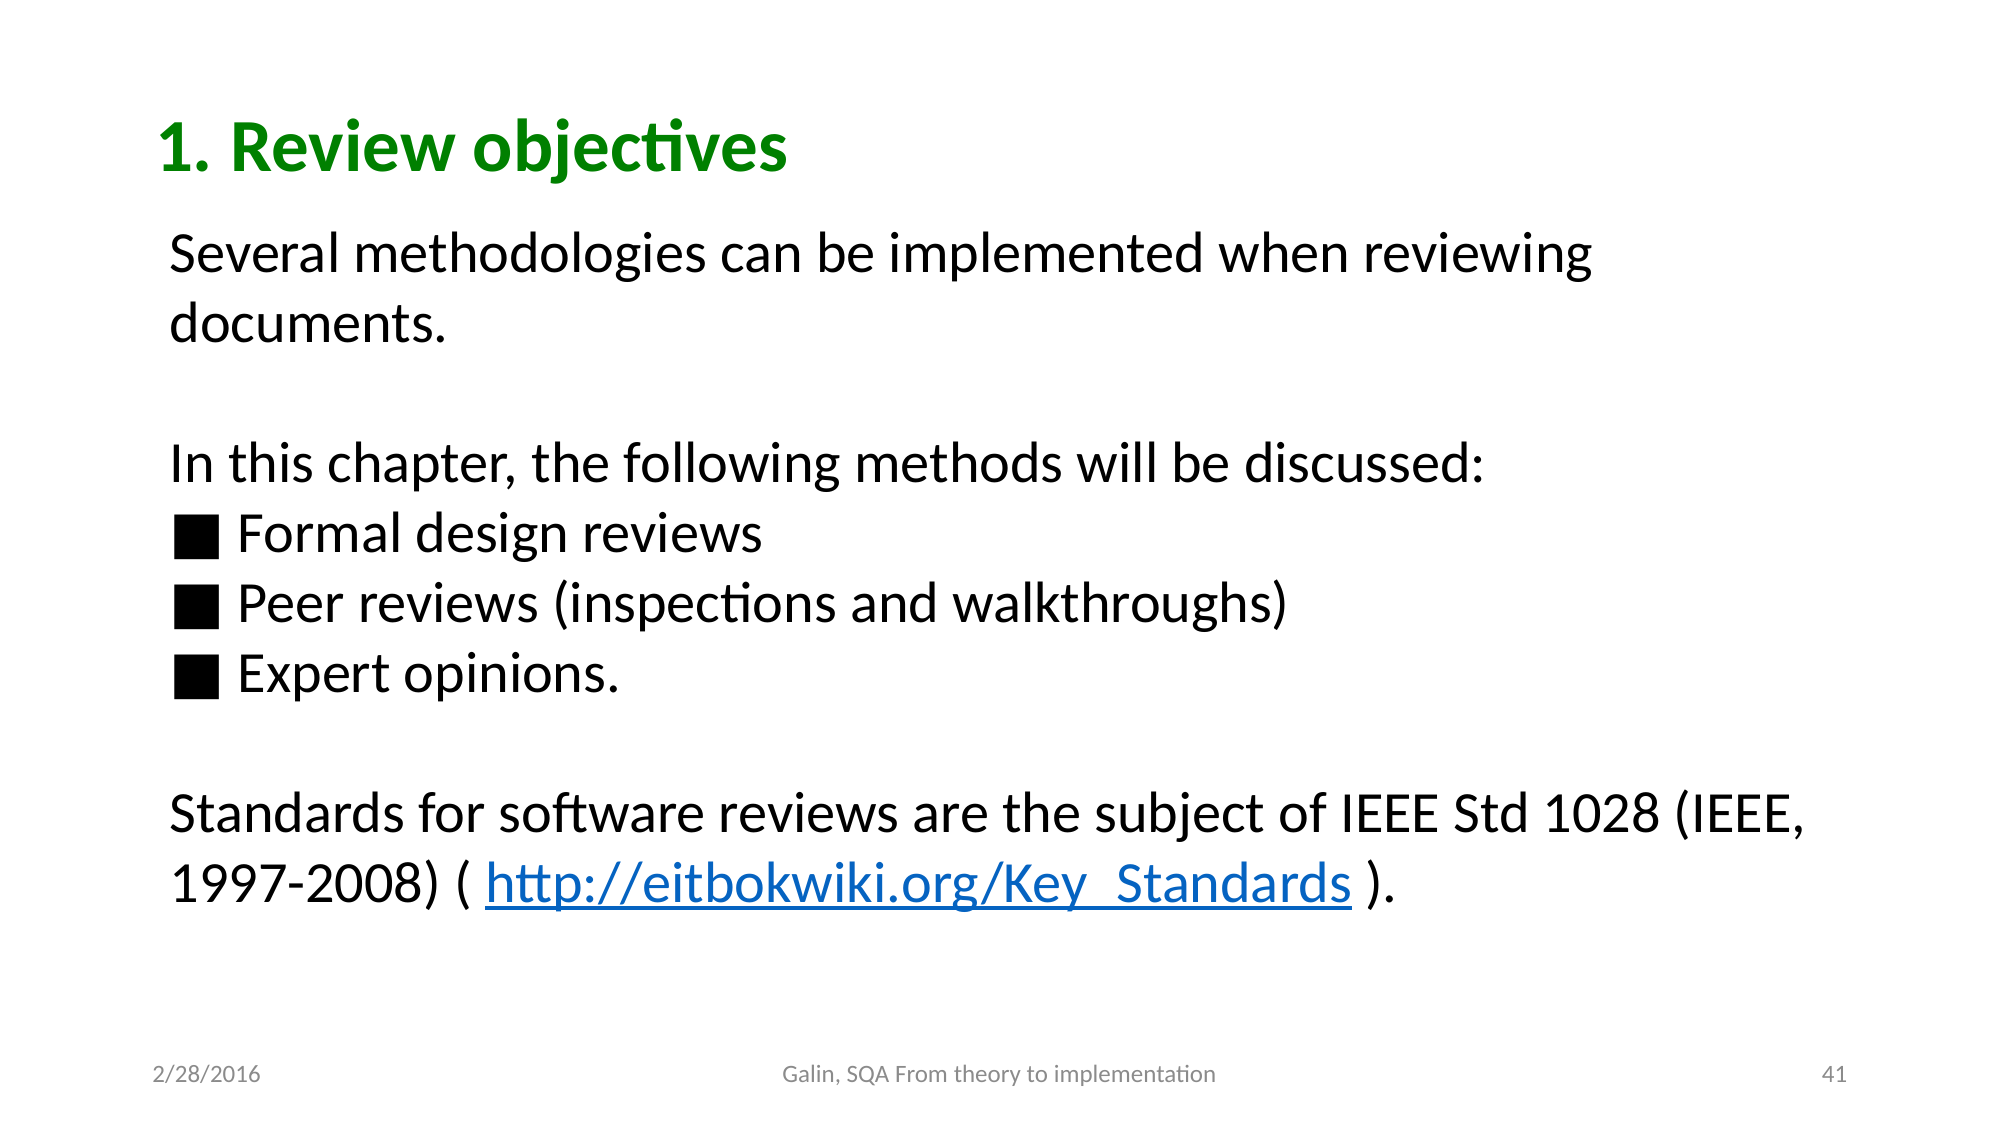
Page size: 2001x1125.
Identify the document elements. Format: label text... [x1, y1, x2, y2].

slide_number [137, 1042, 588, 1103]
slide_number 41 [1412, 1042, 1863, 1103]
footer Galin, SQA From theory to implementation [662, 1042, 1338, 1103]
text_box 1. Review objectives [154, 96, 1940, 187]
text_box Several methodologies can be implemented when reviewing documents. In this chapter, the following methods will be discussed: ■ Formal design reviews ■ Peer reviews (inspections and walkthroughs) ■ Expert opinions. Standards for software reviews are the subject of IEEE Std 1028 (IEEE, 1997-2008) ( http://eitbokwiki.org/Key_Standards ). [154, 206, 1853, 922]
